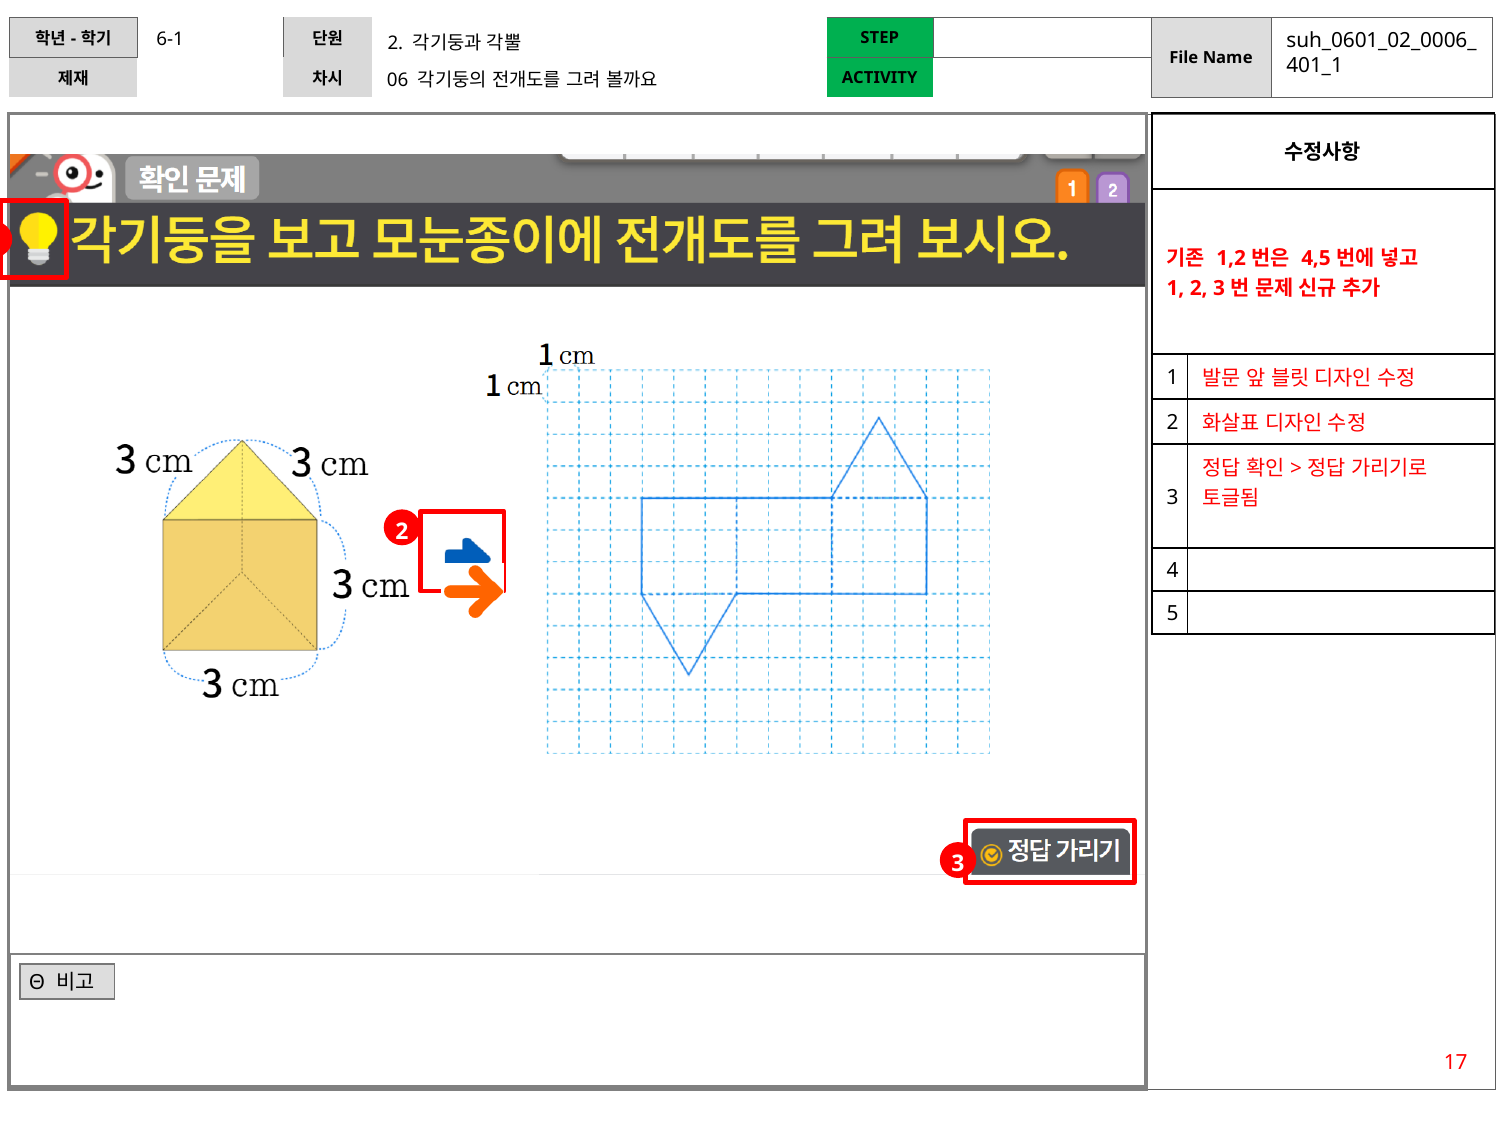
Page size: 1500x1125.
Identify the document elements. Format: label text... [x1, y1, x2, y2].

table_cell 발문 앞 블릿 디자인 수정 [1188, 355, 1494, 398]
table_cell 5 [1153, 592, 1187, 633]
table_cell 기존 1,2번은 4,5번에 넣고 1, 2, 3번 문제 신규 추가 [1153, 190, 1494, 353]
text_box [0, 199, 4, 221]
table_cell [1188, 592, 1494, 633]
text_box 06 각기둥의 전개도를 그려 볼까요 [372, 60, 821, 96]
table_cell [1188, 549, 1494, 590]
text_box suh_0601_02_0006_401_1 [1271, 18, 1500, 84]
table_cell 화살표 디자인 수정 [1188, 400, 1494, 443]
text_box 1 [0, 220, 4, 259]
picture [10, 154, 1145, 875]
table_cell 1 [1153, 355, 1187, 398]
table_cell 3 [1153, 445, 1187, 547]
text_box 6-1 [141, 18, 284, 55]
table_header 수정사항 [1153, 114, 1494, 188]
text_box 2. 각기둥과 각뿔 [372, 23, 828, 48]
table_cell 2 [1153, 400, 1187, 443]
table_cell 4 [1153, 549, 1187, 590]
table_cell 정답 확인>정답 가리기로 토글됨 [1188, 445, 1494, 547]
